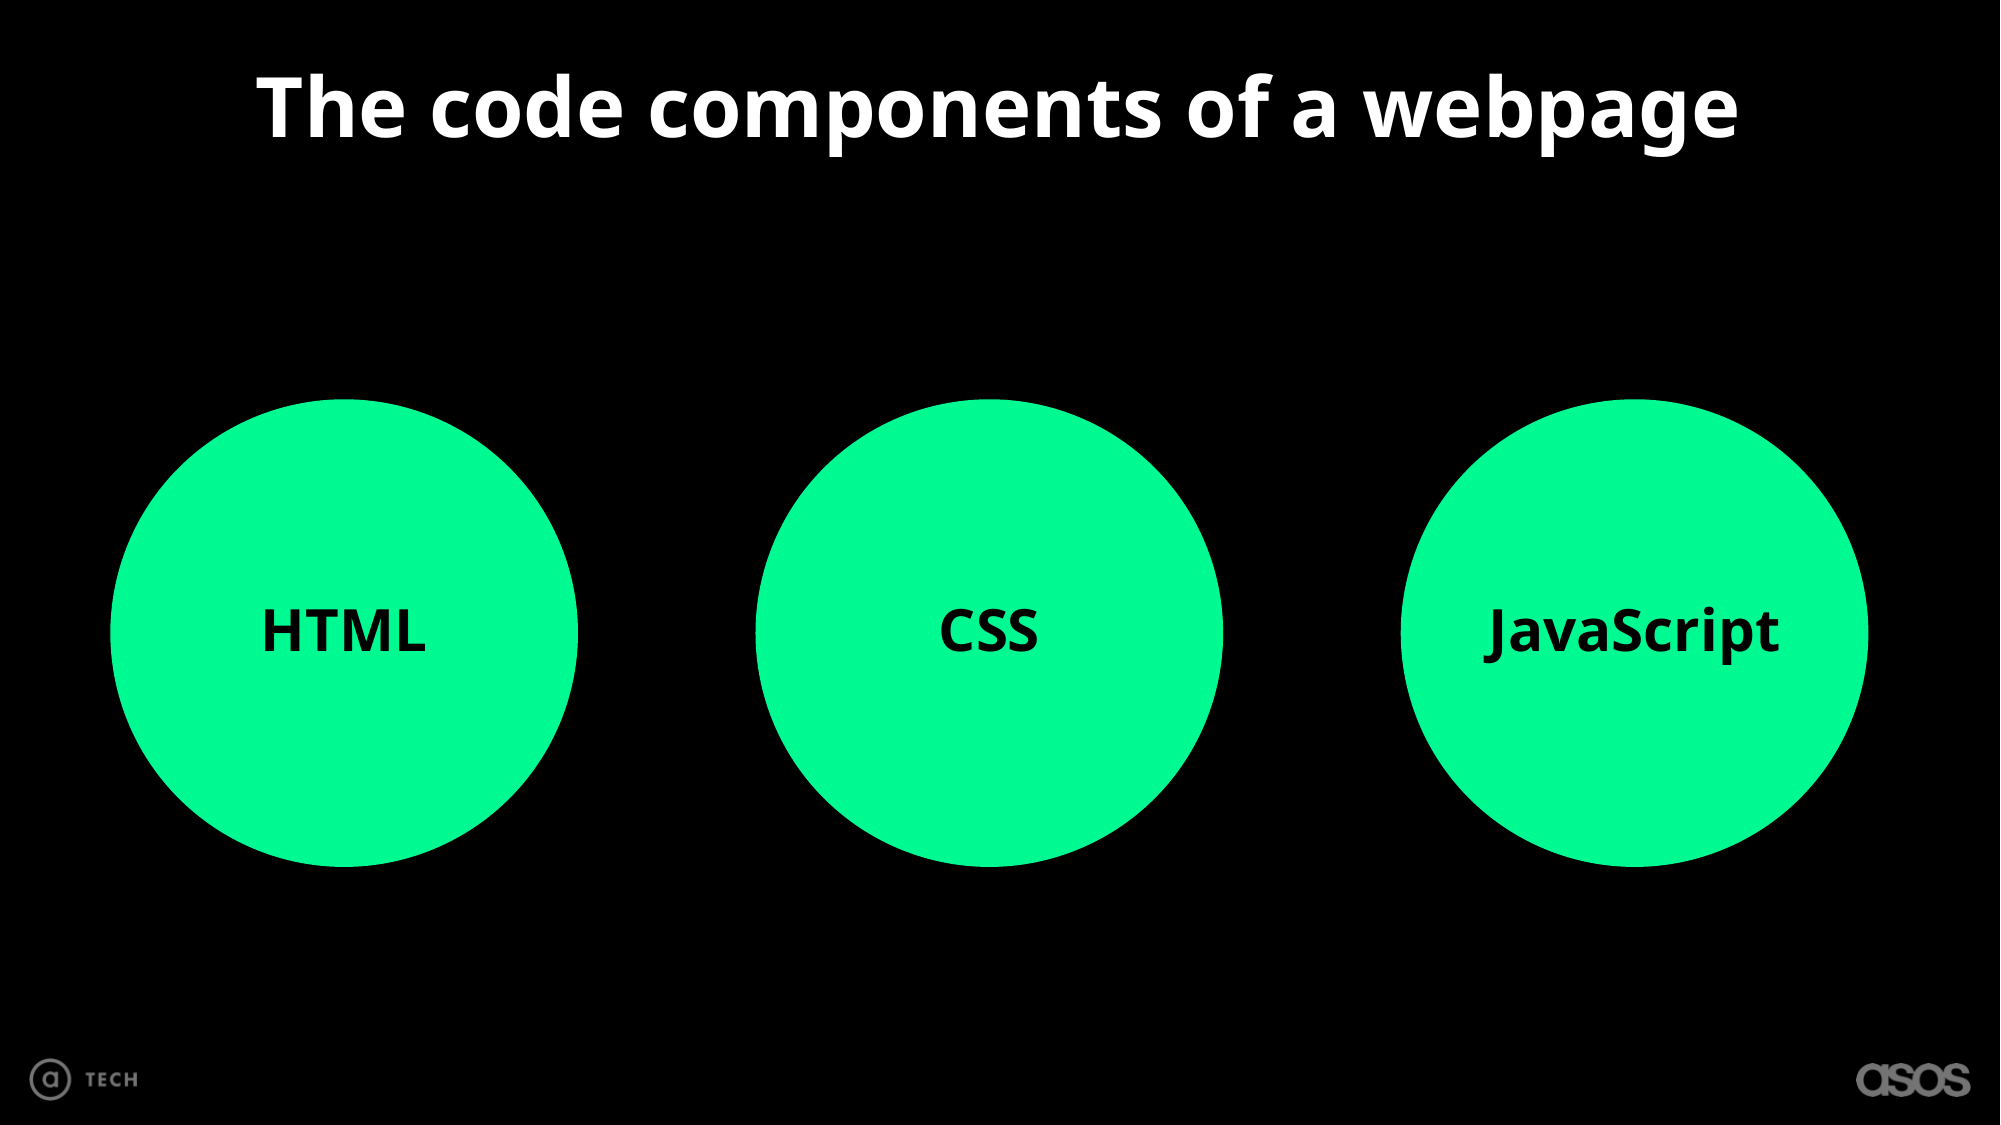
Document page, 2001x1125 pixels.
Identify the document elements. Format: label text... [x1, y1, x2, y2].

list HTML [110, 425, 578, 841]
list The code components of a webpage [56, 58, 1942, 175]
list CSS [755, 425, 1224, 841]
list JavaScript [1400, 425, 1869, 841]
